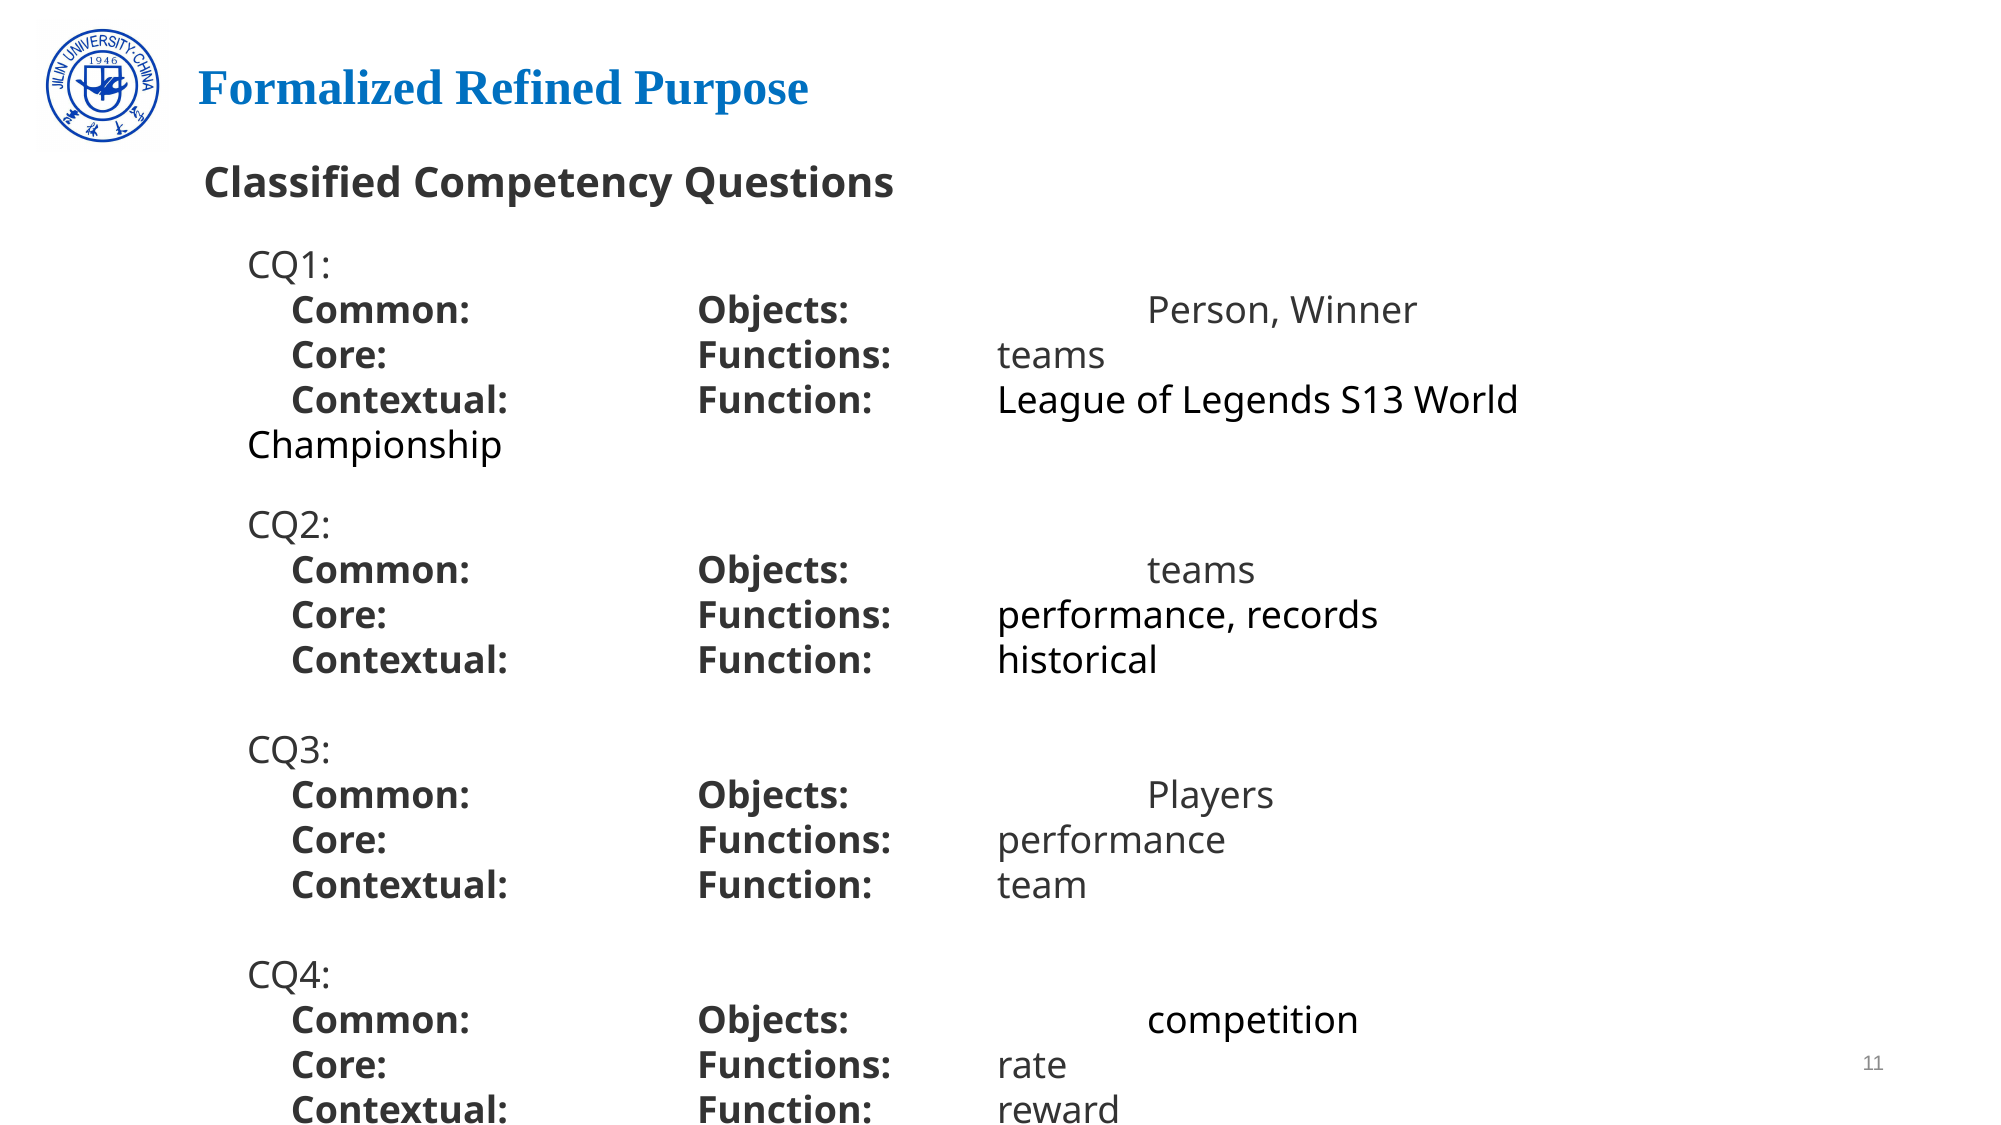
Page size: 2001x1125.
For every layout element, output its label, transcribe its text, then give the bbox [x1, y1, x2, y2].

text_box Formalized Refined Purpose [183, 47, 942, 123]
picture [36, 19, 169, 152]
slide_number 11 [1697, 1035, 1900, 1088]
text_box Classified Competency Questions CQ1: Common: Objects: Person, Winner Core: Functions: teams Contextual: Function: League of Legends S13 World Championship CQ2: Common: Objects: teams Core: Functions: performance, records Contextual: Function: historical CQ3: Common: Objects: Players Core: Functions: performance Contextual: Function: team CQ4: Common: Objects: competition Core: Functions: rate Contextual: Function: reward [188, 148, 1697, 1125]
